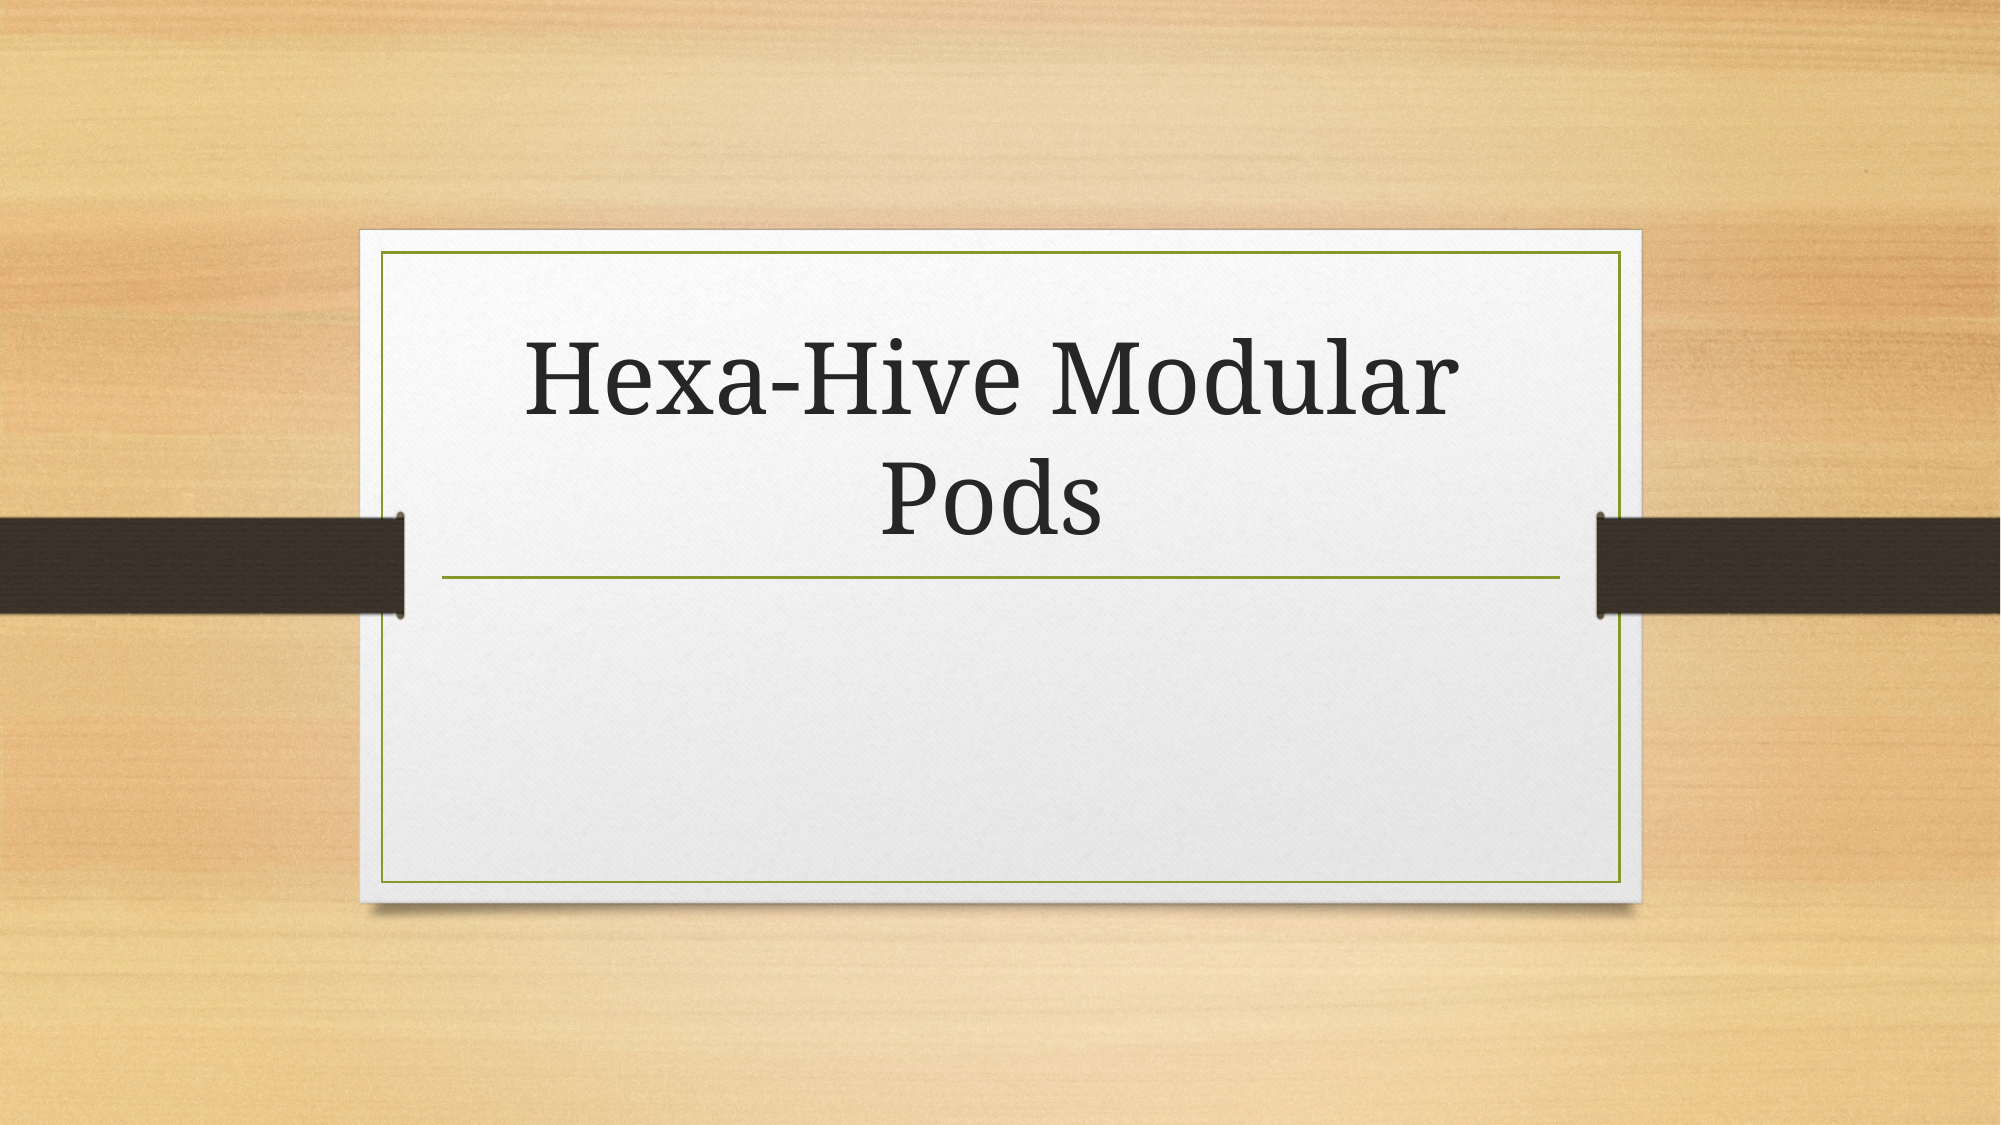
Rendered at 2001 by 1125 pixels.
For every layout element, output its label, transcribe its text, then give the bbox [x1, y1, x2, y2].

picture [0, 0, 2001, 1125]
title Hexa-Hive Modular Pods [441, 398, 1543, 563]
